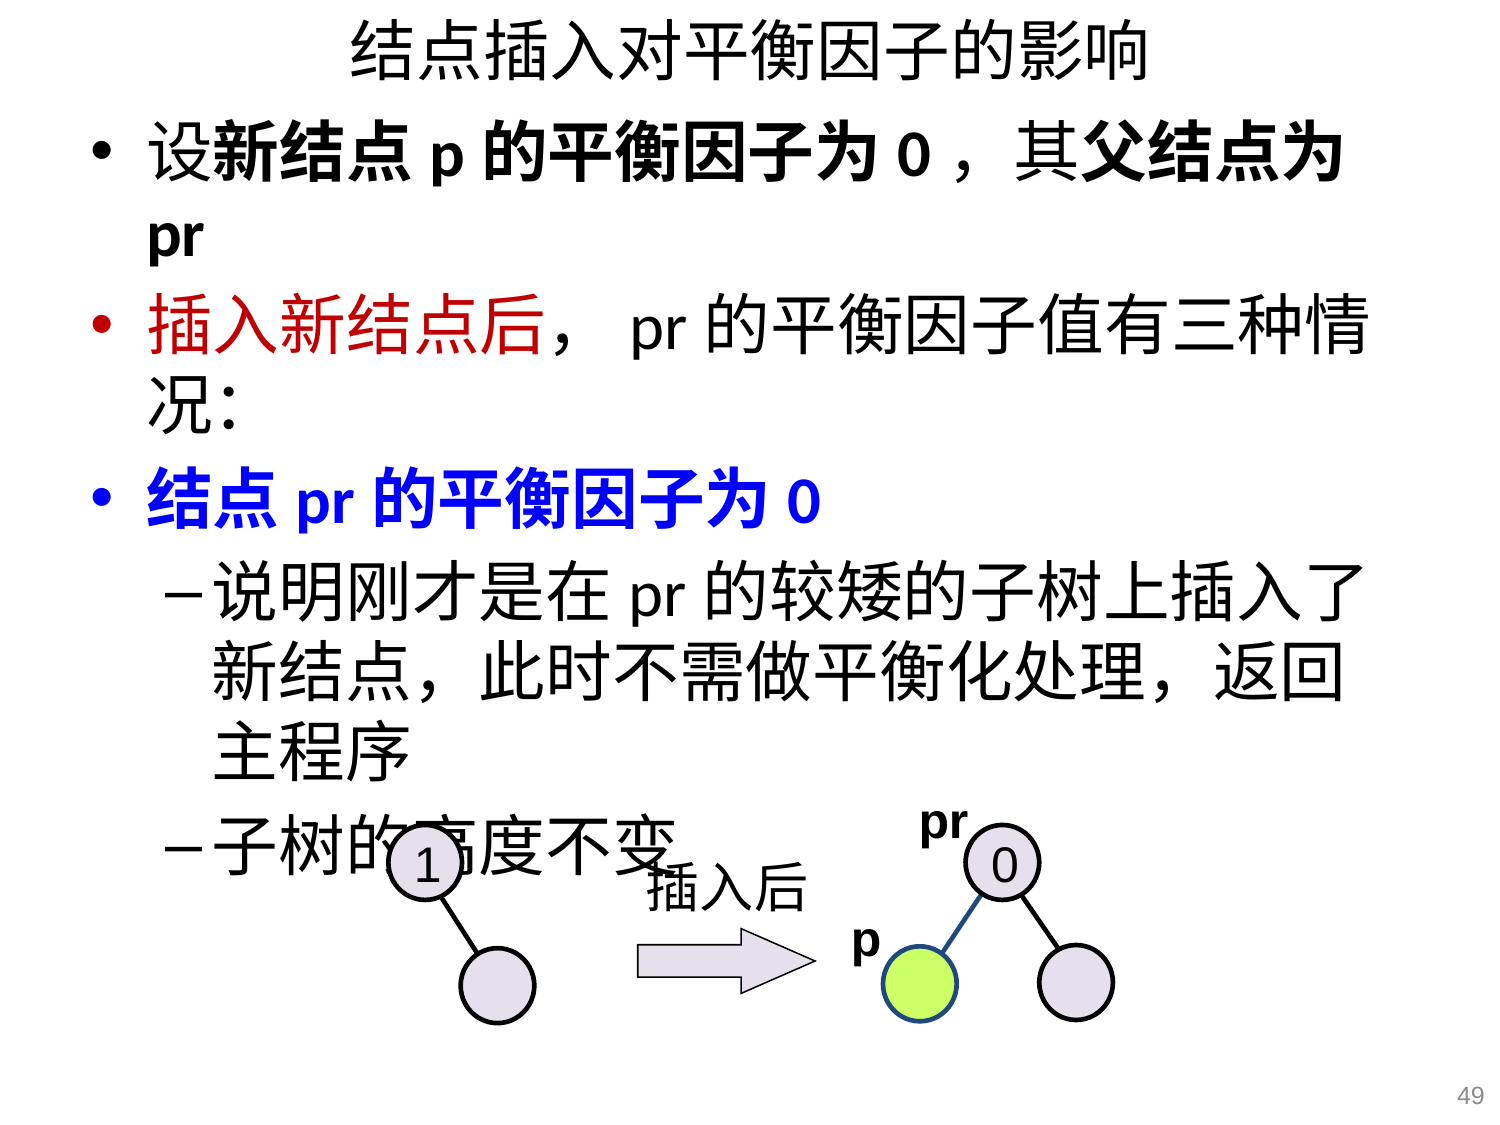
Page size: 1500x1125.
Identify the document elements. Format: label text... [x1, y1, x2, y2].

list 设新结点p的平衡因子为0，其父结点为pr 插入新结点后，pr的平衡因子值有三种情况： 结点pr的平衡因子为0 说明刚才是在pr的较矮的子树上插入了新结点，此时不需做平衡化处理，返回主程序 子树的高度不变 [75, 101, 1425, 1125]
text_box pr [903, 780, 984, 823]
text_box 1 [388, 824, 463, 900]
title 结点插入对平衡因子的影响 [75, 0, 1425, 101]
slide_number 49 [1435, 1065, 1500, 1125]
text_box [637, 928, 816, 994]
text_box [460, 948, 535, 1024]
text_box 插入后 [631, 846, 824, 926]
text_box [882, 824, 1114, 1022]
text_box p [836, 899, 877, 974]
